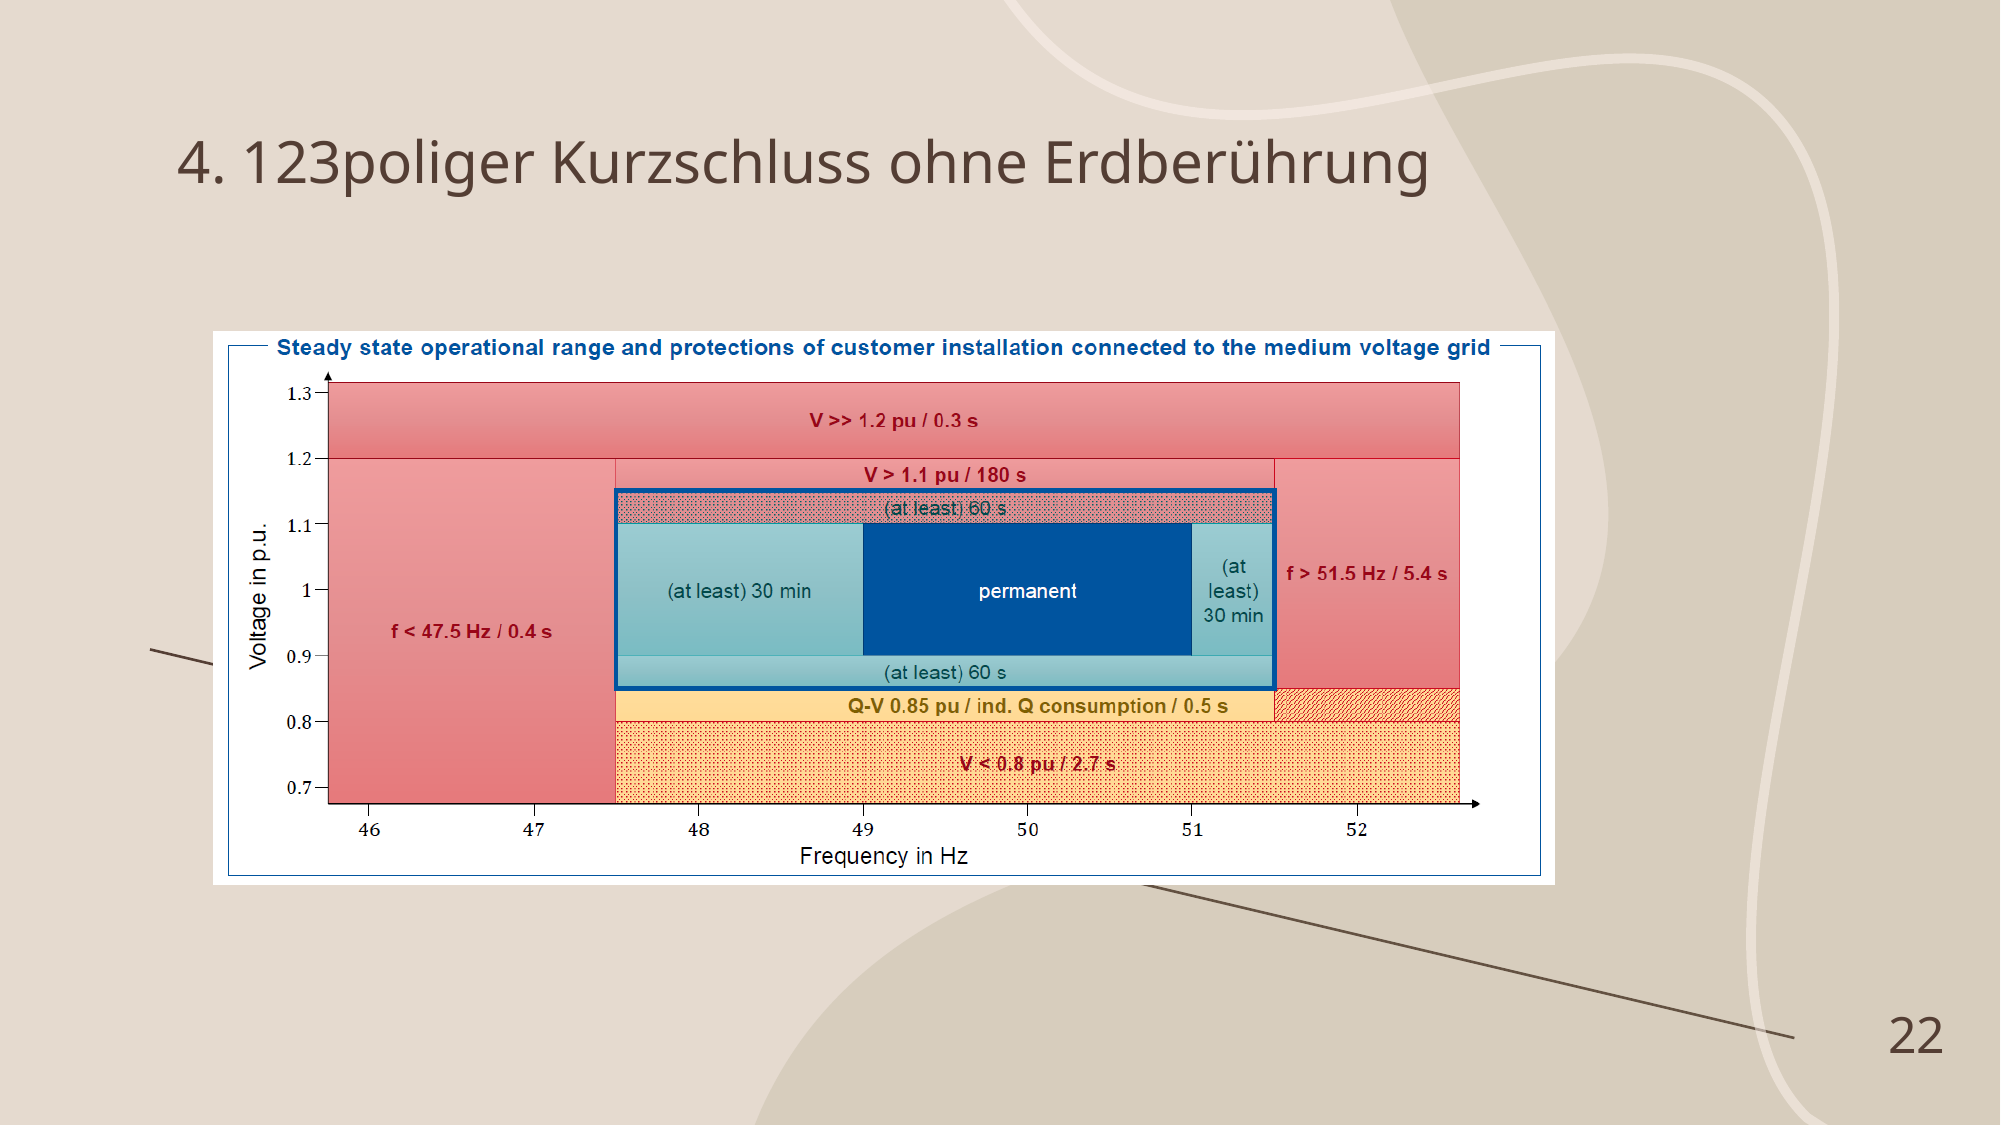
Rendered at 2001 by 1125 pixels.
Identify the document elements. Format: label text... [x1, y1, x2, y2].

slide_number 22 [1862, 964, 1971, 1112]
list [213, 331, 1555, 885]
list [1451, 115, 1971, 746]
title 4. 123poliger Kurzschluss ohne Erdberührung [162, 116, 1451, 267]
